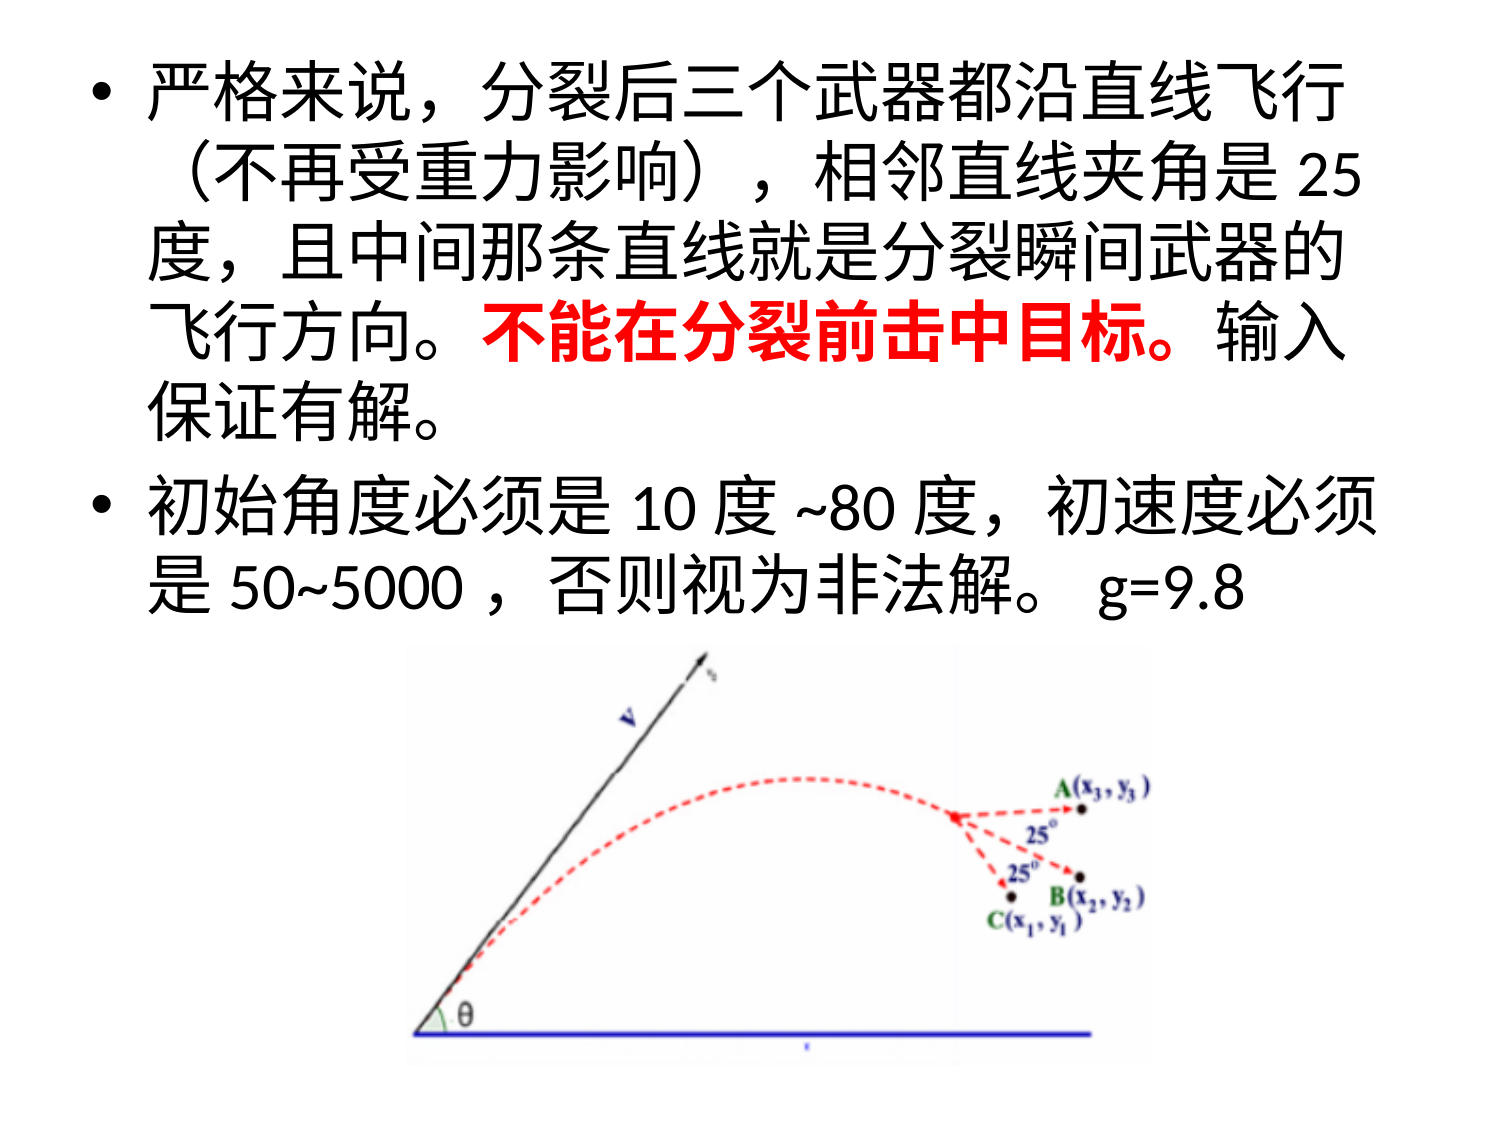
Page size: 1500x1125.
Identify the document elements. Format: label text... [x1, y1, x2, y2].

picture [383, 644, 1164, 1066]
list 严格来说，分裂后三个武器都沿直线飞行（不再受重力影响），相邻直线夹角是25度，且中间那条直线就是分裂瞬间武器的飞行方向。不能在分裂前击中目标。输入保证有解。 初始角度必须是10度~80度，初速度必须是50~5000，否则视为非法解。g=9.8 [75, 42, 1425, 1005]
